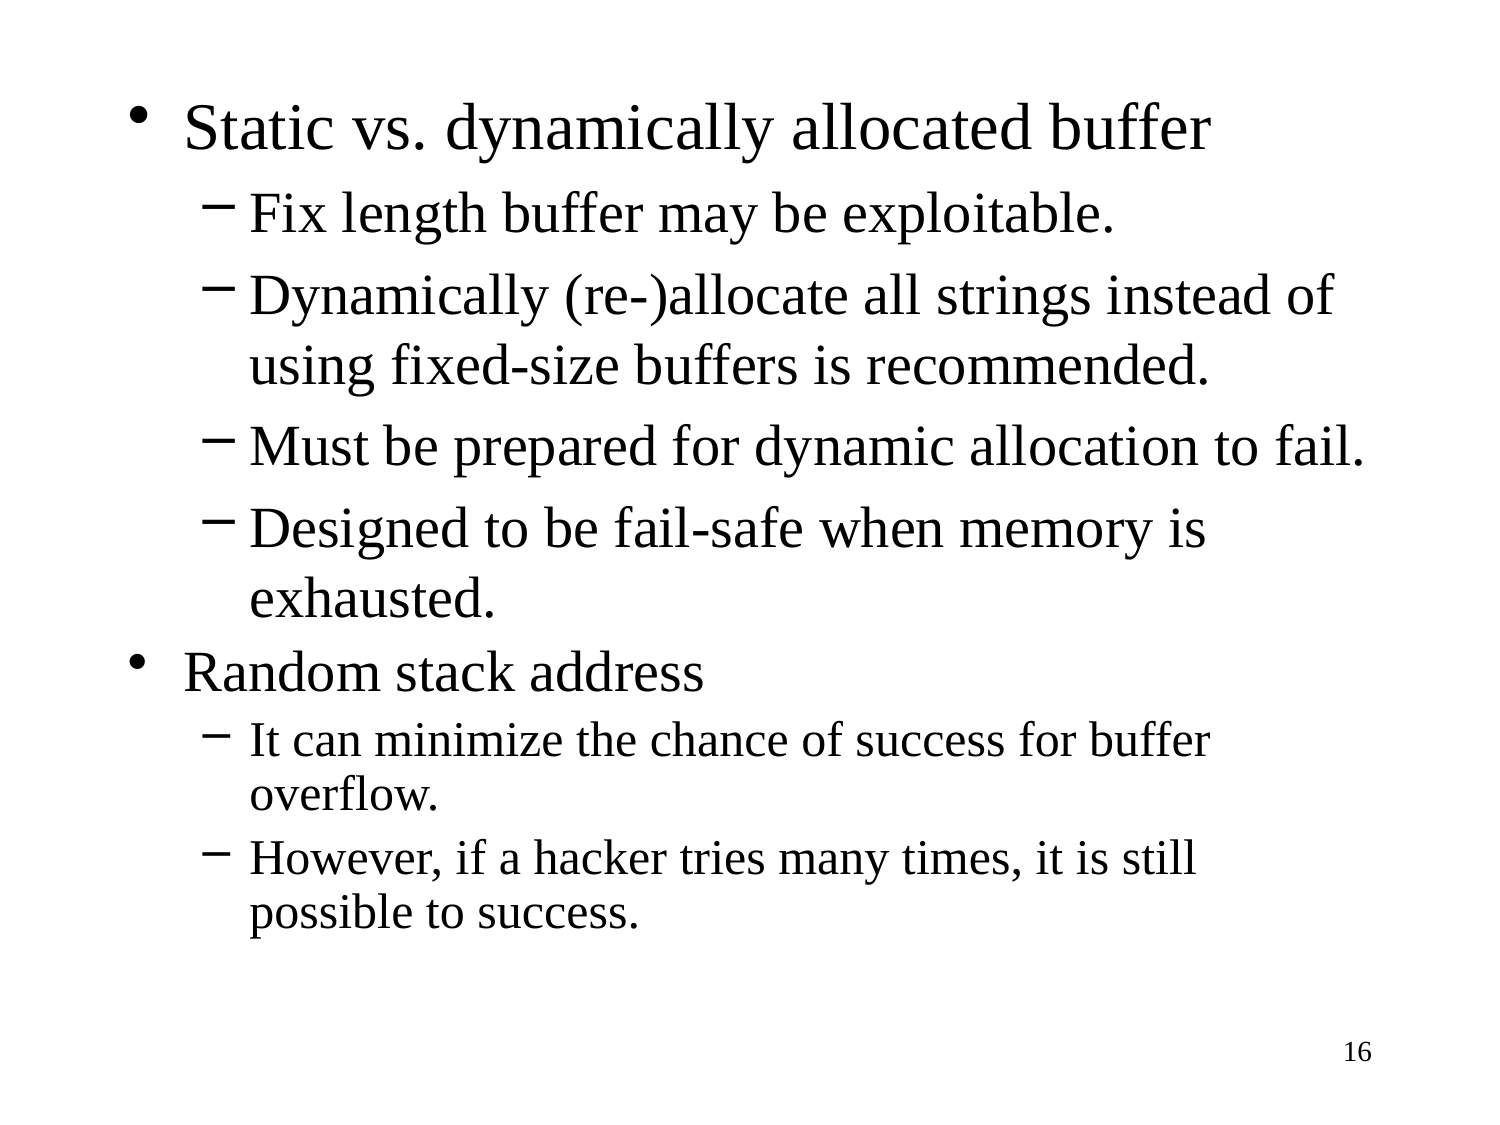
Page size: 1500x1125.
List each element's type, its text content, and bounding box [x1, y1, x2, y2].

list Static vs. dynamically allocated buffer Fix length buffer may be exploitable. Dynamically (re-)allocate all strings instead of using fixed-size buffers is recommended. Must be prepared for dynamic allocation to fail. Designed to be fail-safe when memory is exhausted. Random stack address It can minimize the chance of success for buffer overflow. However, if a hacker tries many times, it is still possible to success. [112, 75, 1388, 1000]
slide_number 16 [1074, 1025, 1388, 1100]
